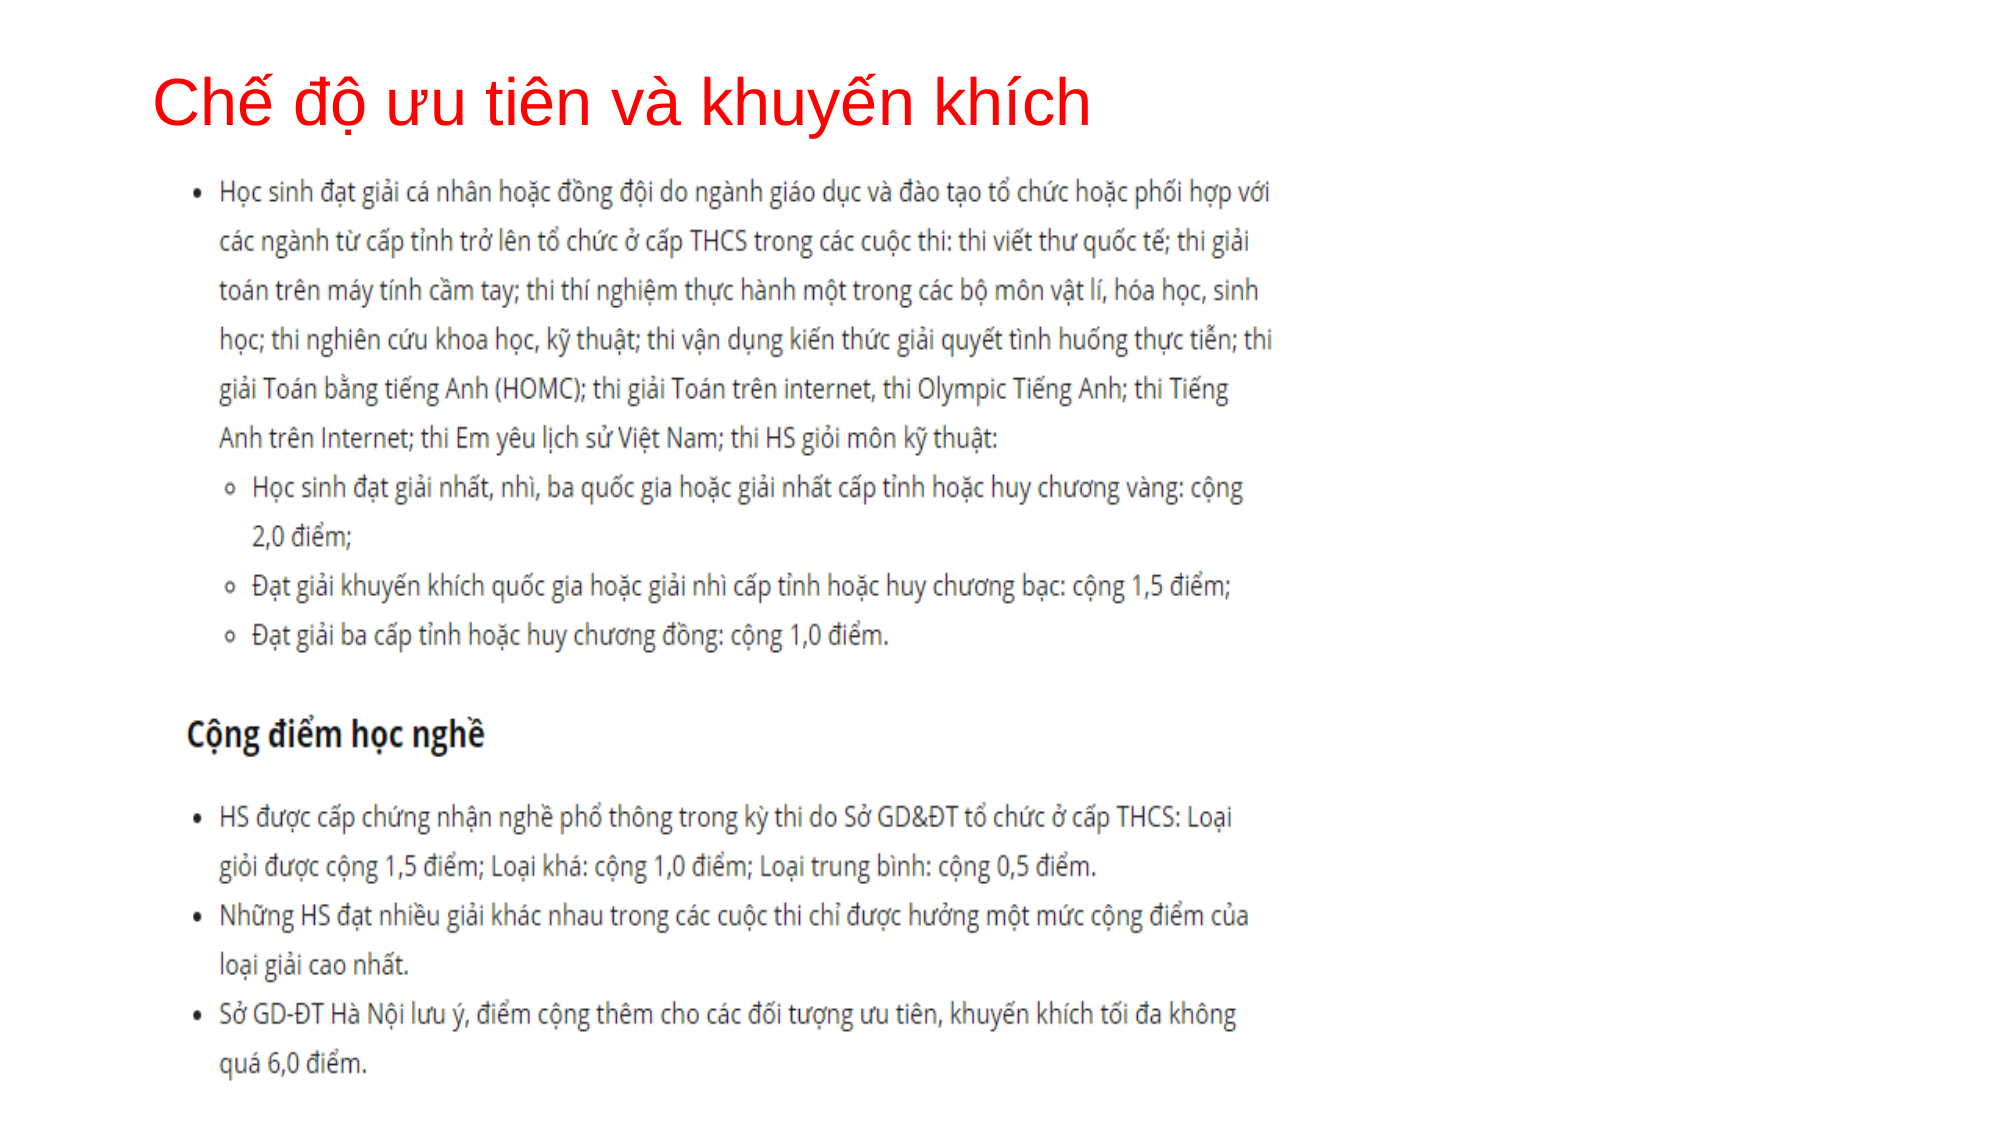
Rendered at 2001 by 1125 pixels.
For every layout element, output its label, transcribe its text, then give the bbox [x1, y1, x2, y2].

picture [156, 147, 1273, 1100]
title Chế độ ưu tiên và khuyến khích [137, 59, 1863, 148]
